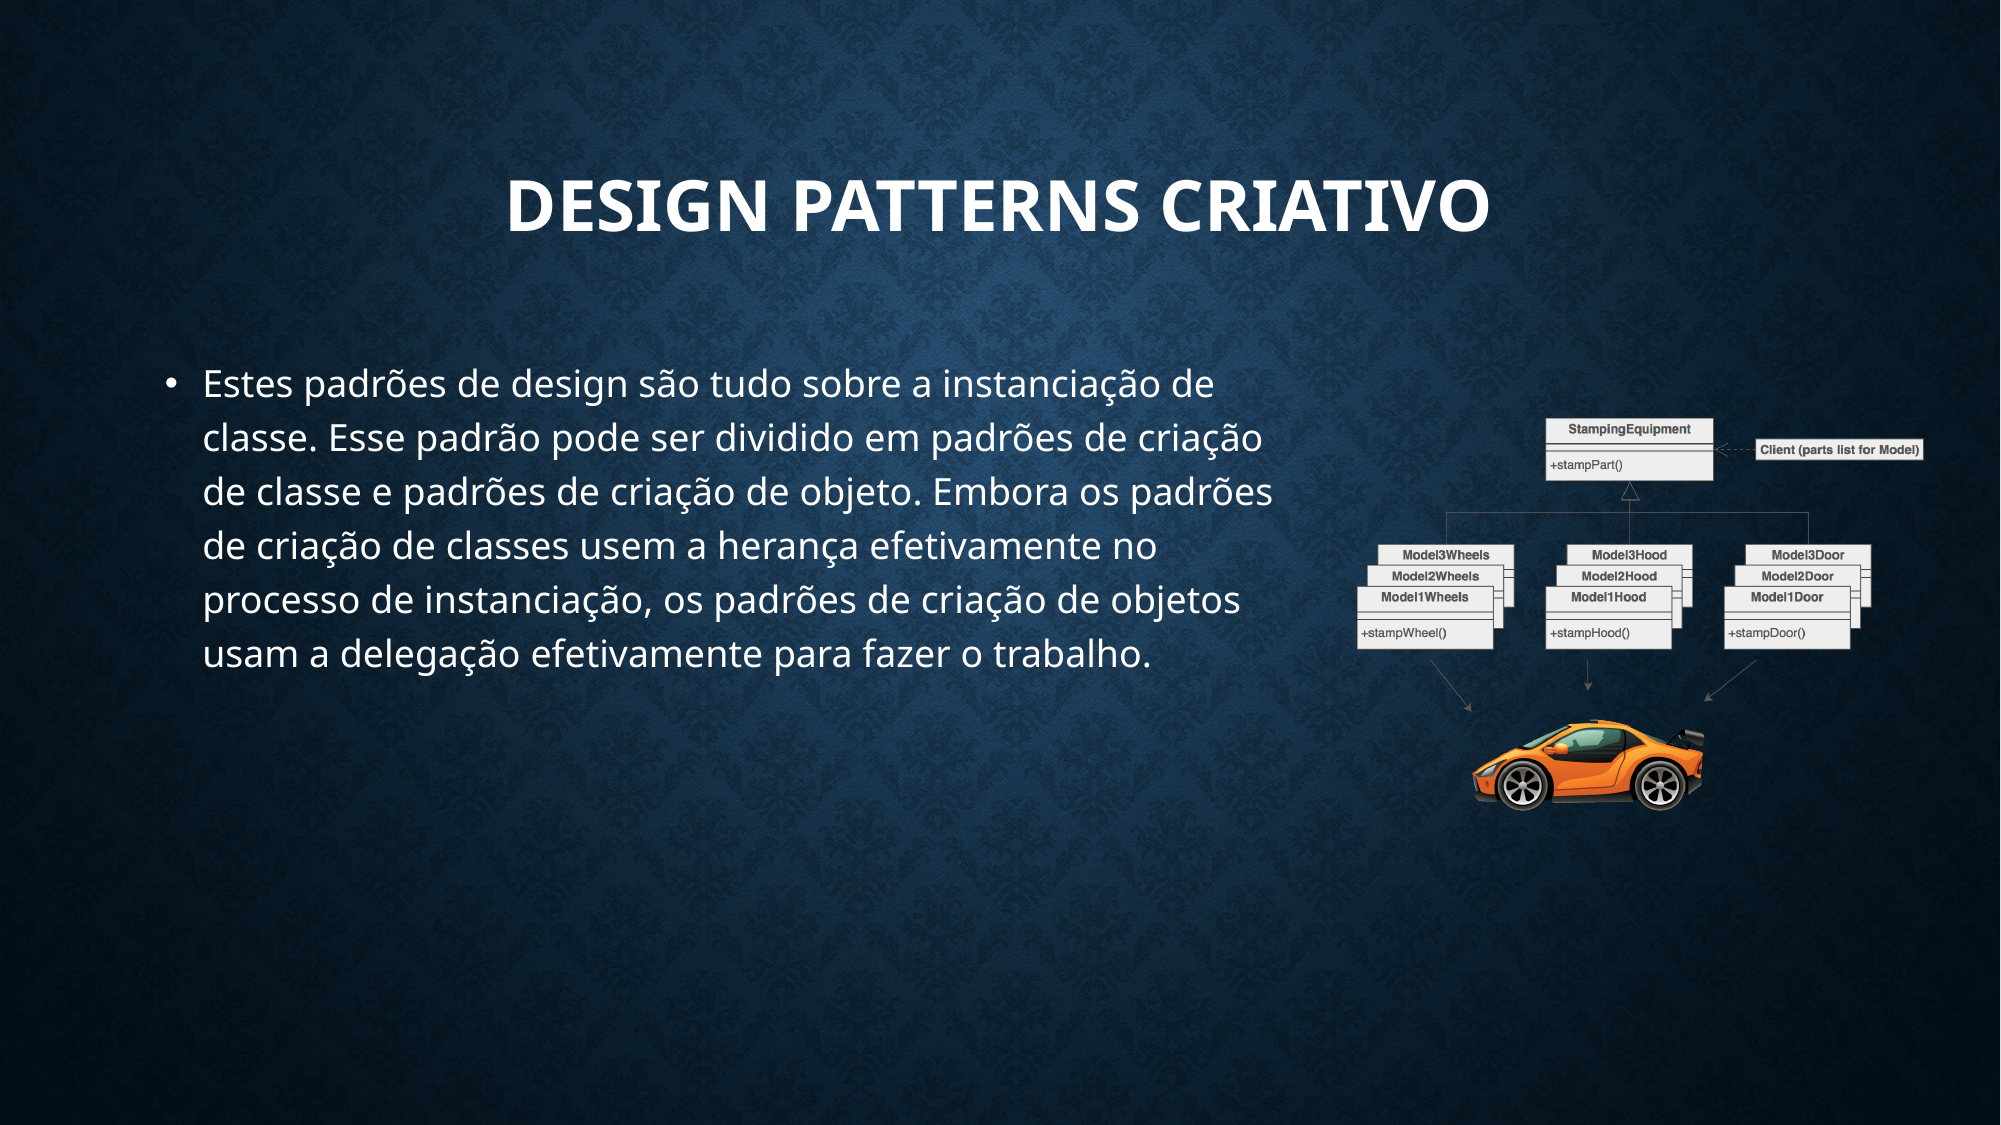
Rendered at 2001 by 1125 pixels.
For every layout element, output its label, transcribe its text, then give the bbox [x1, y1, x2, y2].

picture [1353, 415, 1926, 841]
list Estes padrões de design são tudo sobre a instanciação de classe. Esse padrão pode ser dividido em padrões de criação de classe e padrões de criação de objeto. Embora os padrões de criação de classes usem a herança efetivamente no processo de instanciação, os padrões de criação de objetos usam a delegação efetivamente para fazer o trabalho. [149, 343, 1323, 745]
title Design Patterns Criativo [149, 99, 1849, 318]
